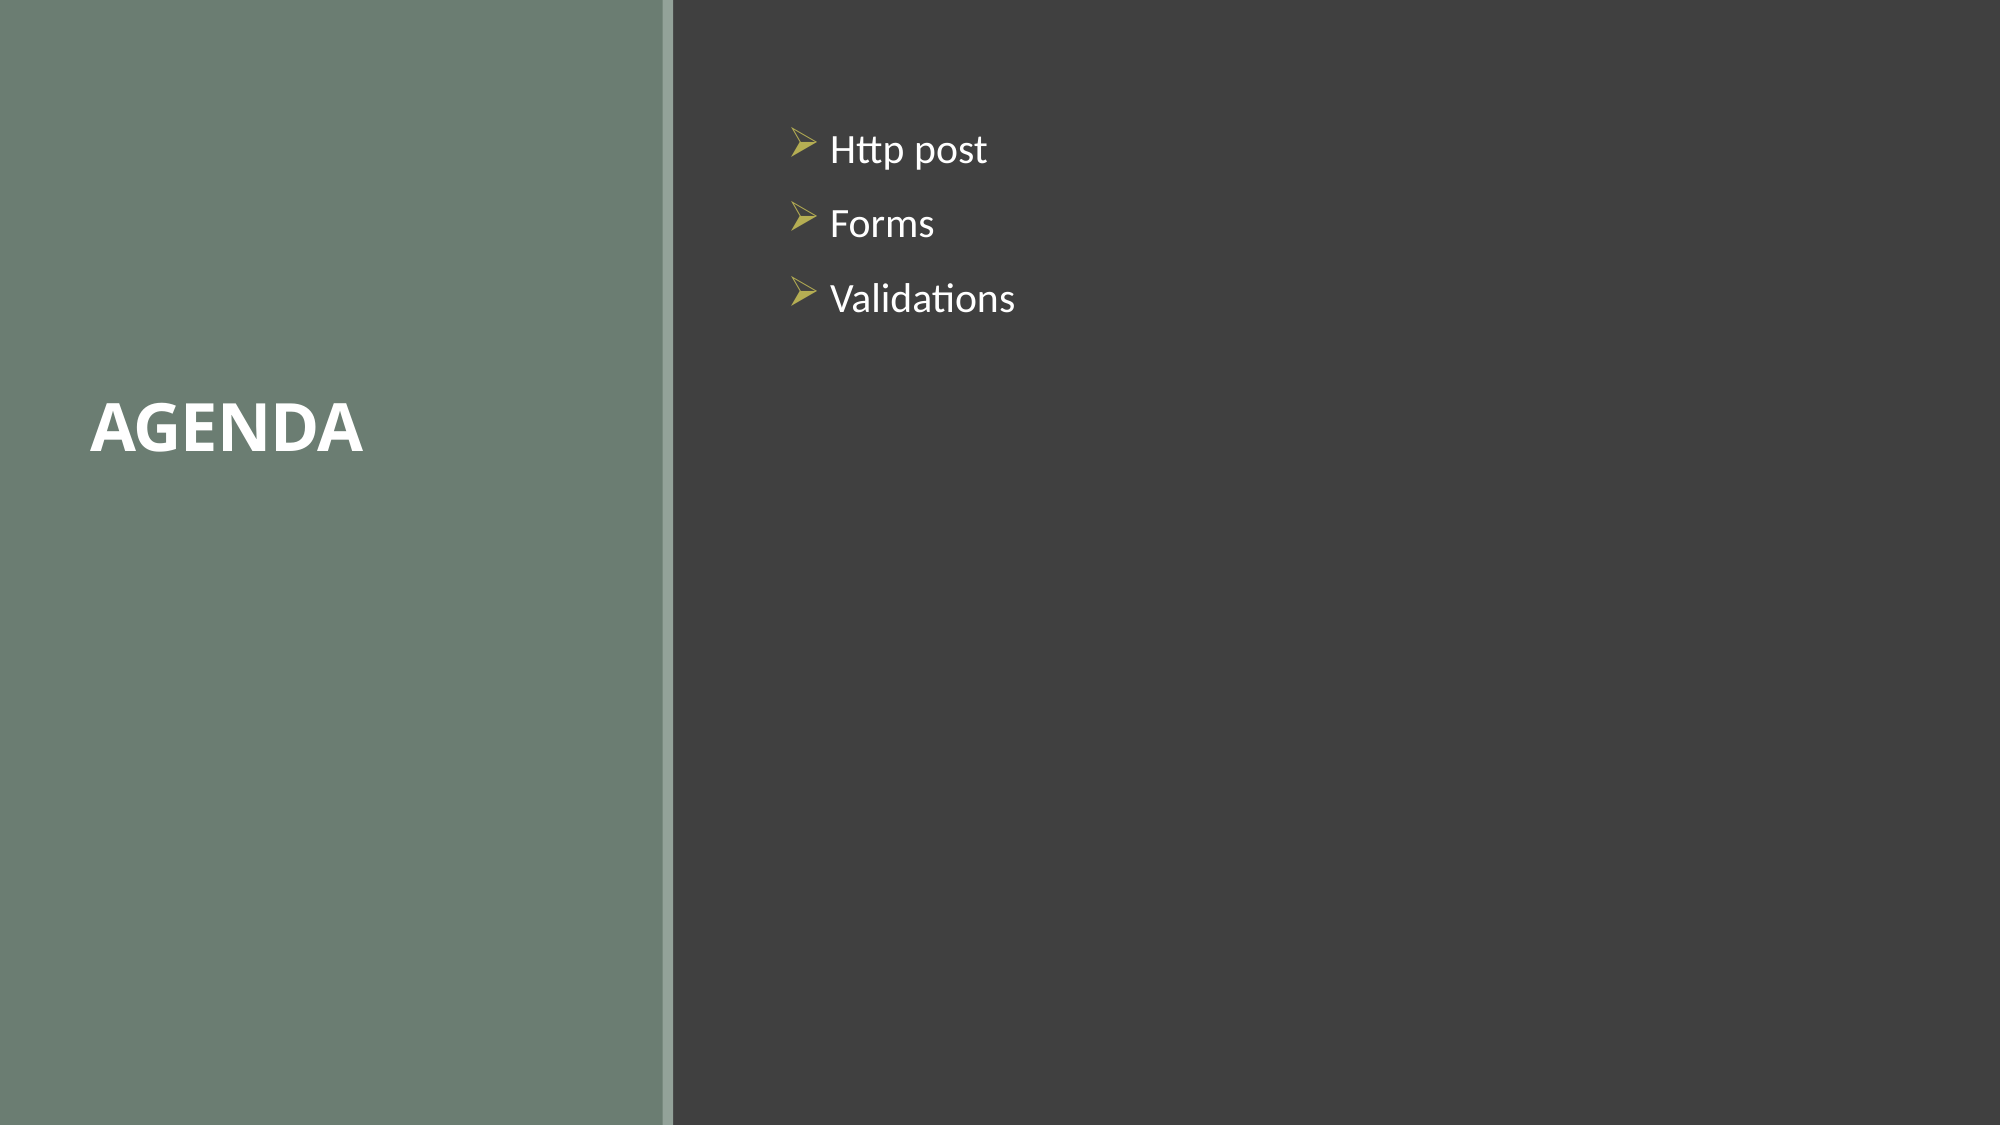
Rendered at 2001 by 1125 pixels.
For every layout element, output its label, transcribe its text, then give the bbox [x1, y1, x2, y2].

list Http post Forms Validations [787, 120, 1853, 983]
title AGENDA [75, 97, 600, 473]
